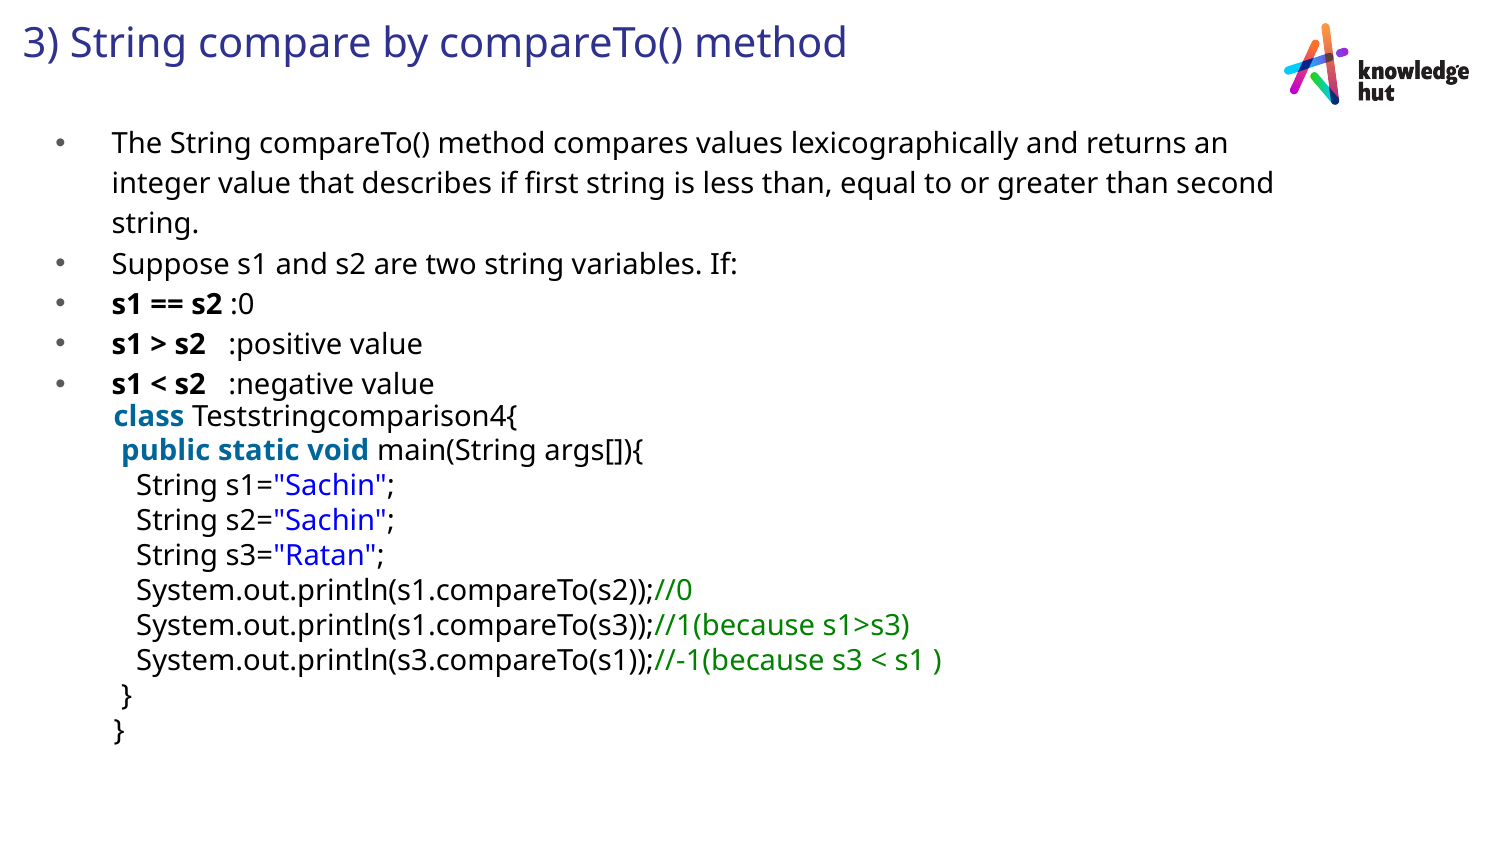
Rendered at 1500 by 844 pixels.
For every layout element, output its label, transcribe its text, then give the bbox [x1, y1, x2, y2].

subtitle The String compareTo() method compares values lexicographically and returns an integer value that describes if first string is less than, equal to or greater than second string. Suppose s1 and s2 are two string variables. If: s1 == s2 :0 s1 > s2 :positive value s1 < s2 :negative value [21, 104, 1341, 754]
title 3) String compare by compareTo() method [7, 0, 1086, 126]
picture [1284, 23, 1469, 105]
text_box class Teststringcomparison4{ public static void main(String args[]){ String s1="Sachin"; String s2="Sachin"; String s3="Ratan"; System.out.println(s1.compareTo(s2));//0 System.out.println(s1.compareTo(s3));//1(because s1>s3) System.out.println(s3.compareTo(s1));//-1(because s3 < s1 ) } } [99, 389, 1355, 754]
